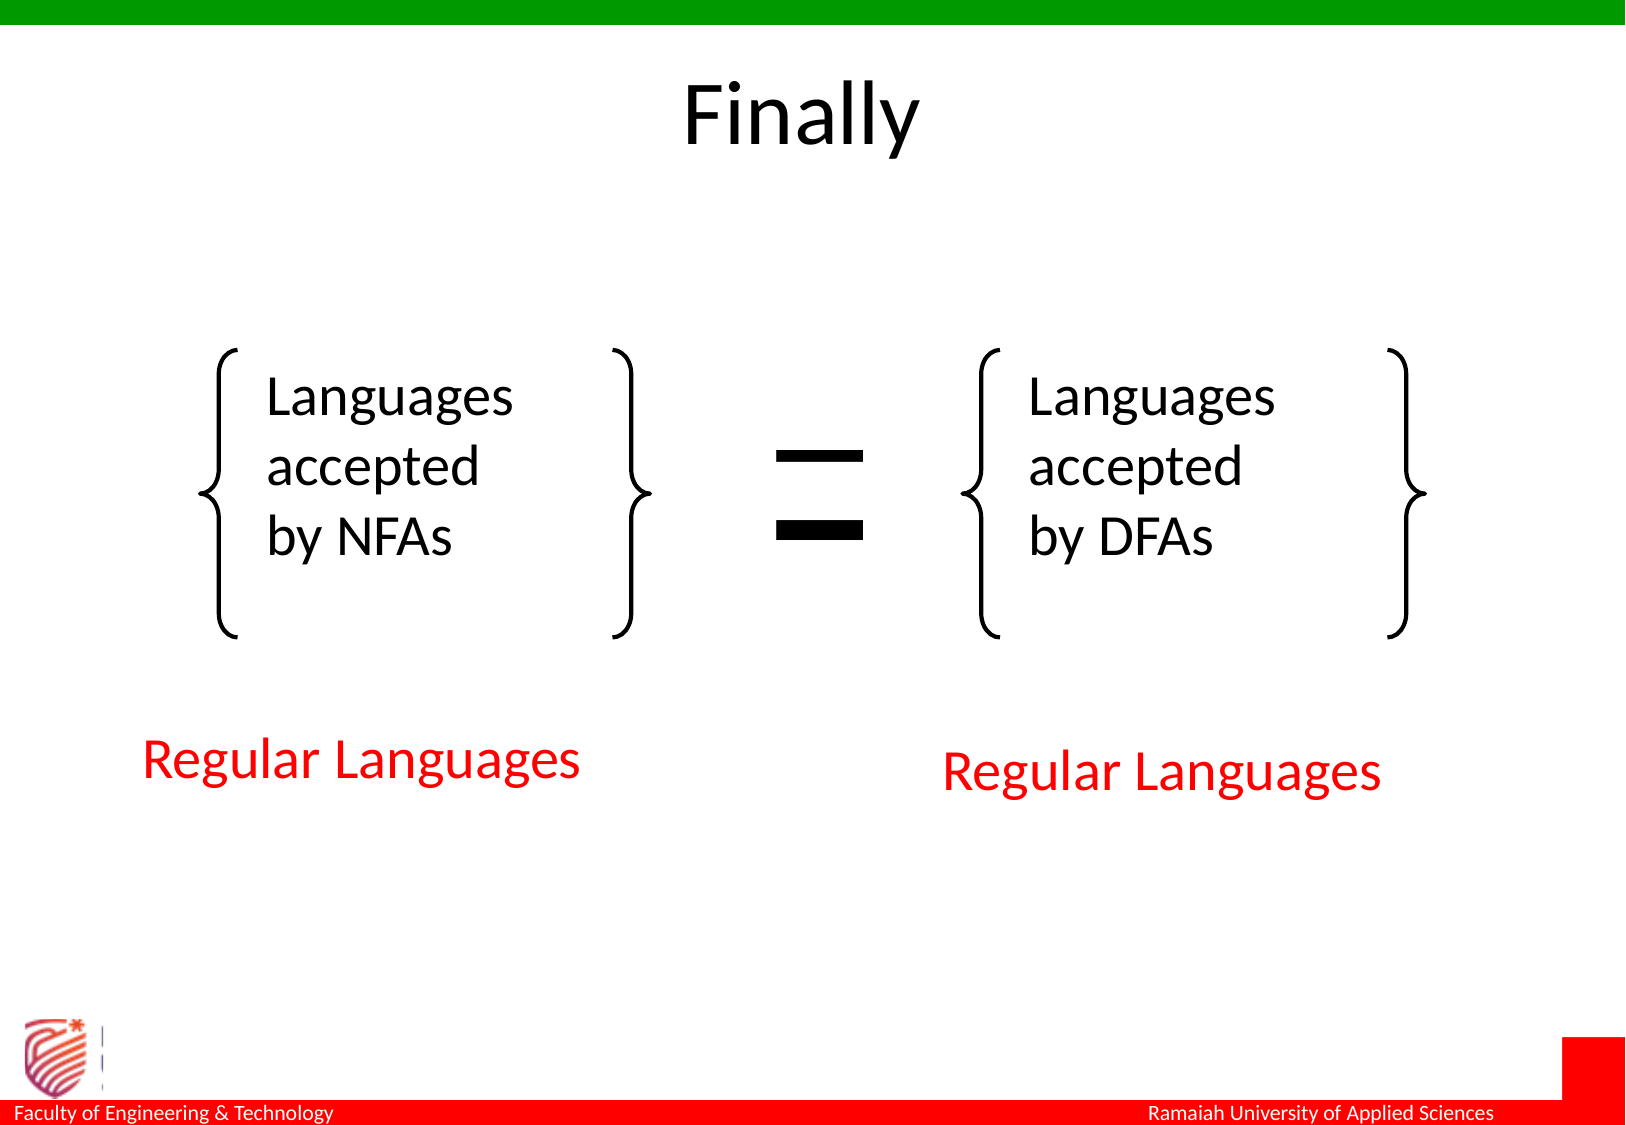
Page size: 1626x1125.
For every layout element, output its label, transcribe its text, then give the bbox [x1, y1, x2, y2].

picture [24, 1019, 104, 1099]
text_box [749, 449, 863, 563]
text_box Finally [81, 45, 1544, 233]
text_box [1387, 349, 1426, 638]
text_box Languages accepted by DFAs [1013, 350, 1305, 575]
text_box [200, 349, 238, 638]
text_box Regular Languages [127, 712, 598, 798]
text_box Regular Languages [927, 725, 1398, 810]
text_box [612, 349, 651, 638]
text_box [962, 349, 1000, 638]
text_box Languages accepted by NFAs [251, 350, 543, 575]
